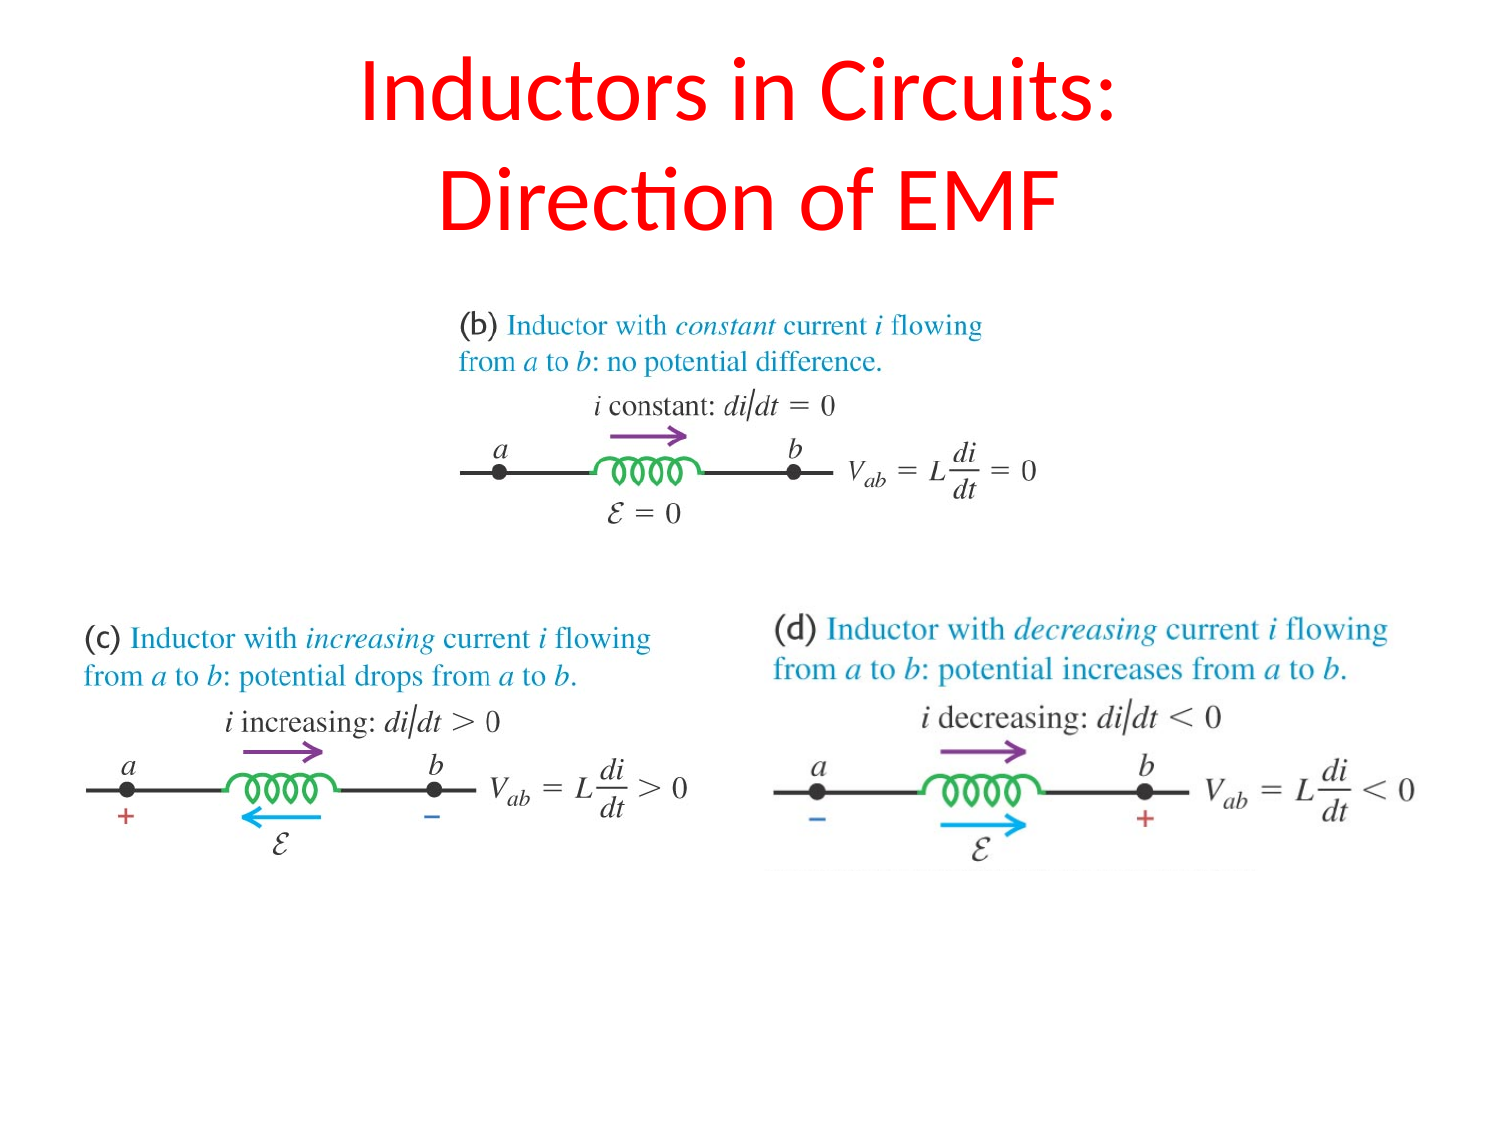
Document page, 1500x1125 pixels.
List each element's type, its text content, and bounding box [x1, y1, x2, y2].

picture [74, 591, 701, 871]
picture [764, 591, 1426, 871]
title Inductors in Circuits: Direction of EMF [75, 45, 1425, 233]
picture [449, 286, 1051, 537]
